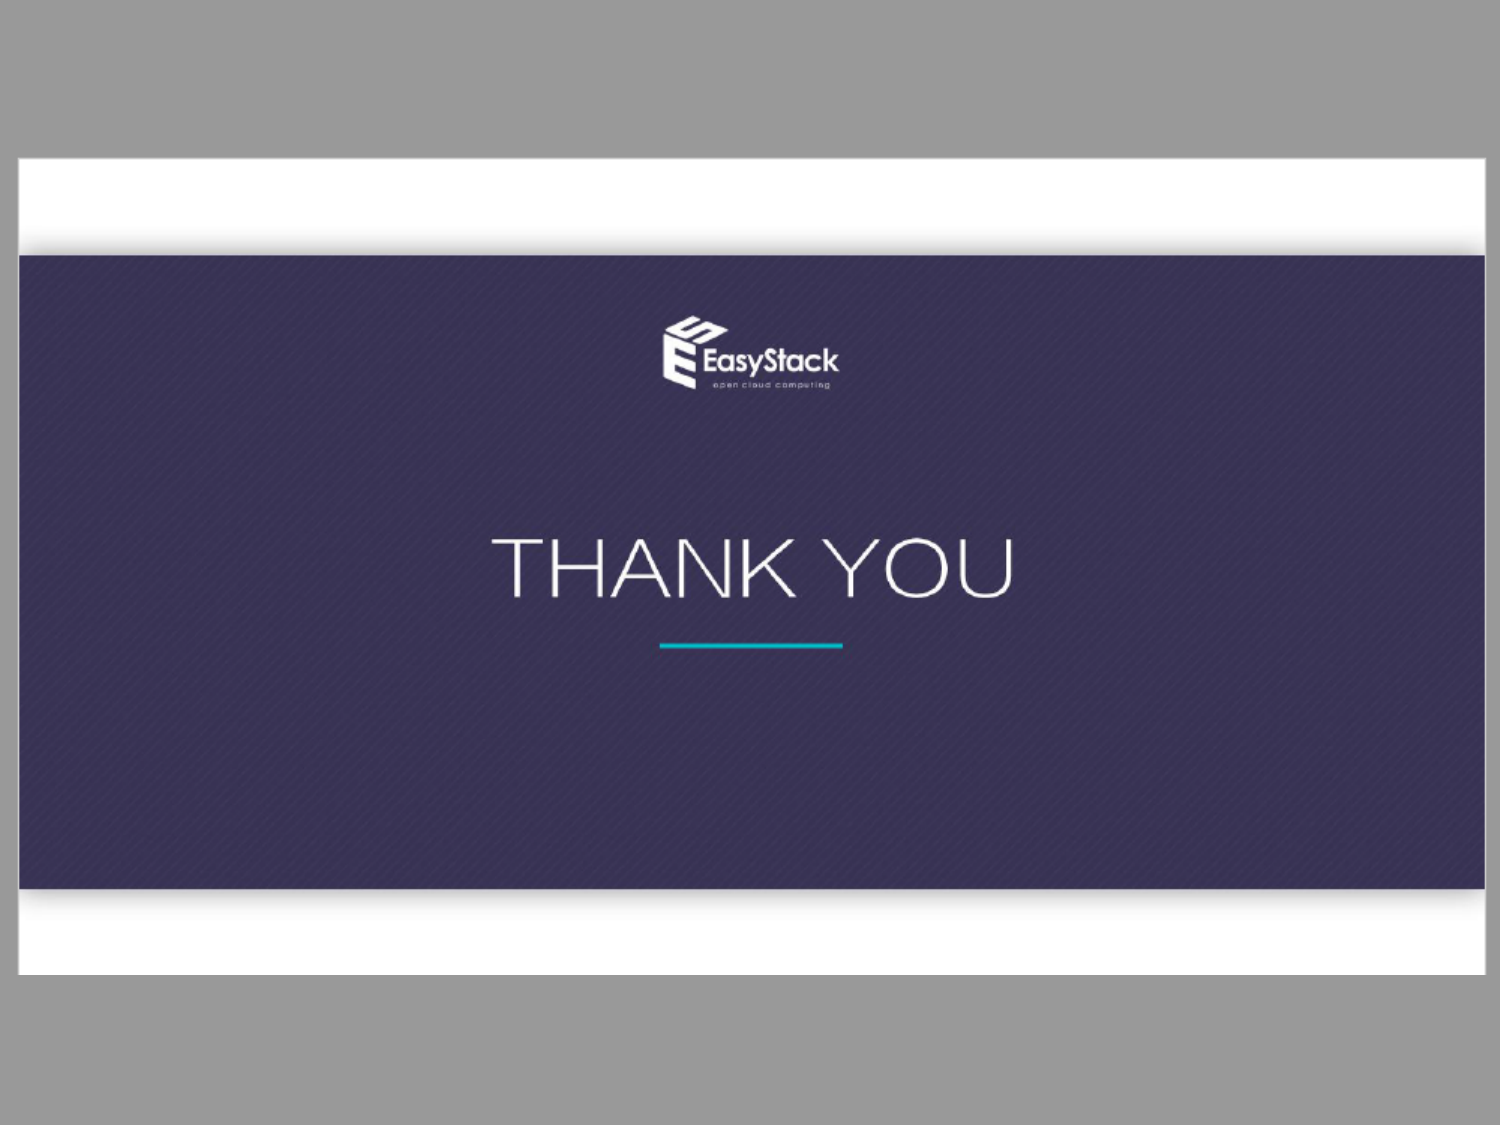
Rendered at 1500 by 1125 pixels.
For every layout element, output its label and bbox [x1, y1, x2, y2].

picture [0, 149, 1500, 976]
